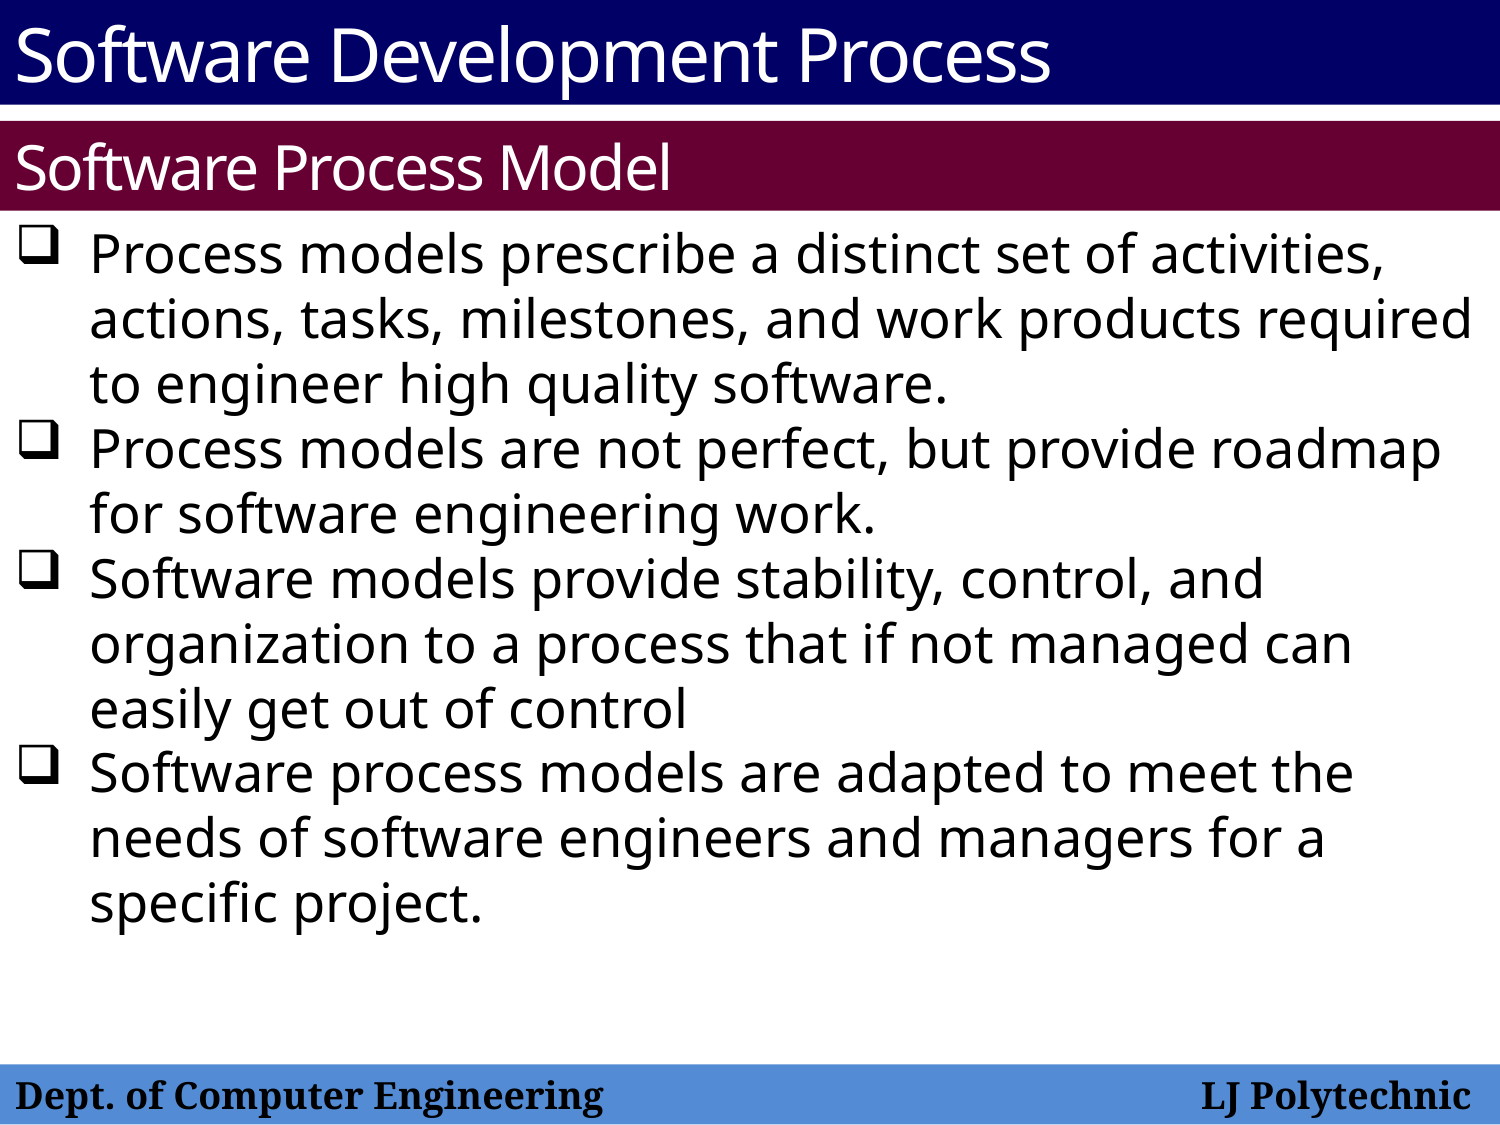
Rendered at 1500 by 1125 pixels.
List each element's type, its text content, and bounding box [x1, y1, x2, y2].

text_box Software Process Model [0, 120, 1500, 211]
text_box Software Development Process [0, 0, 1500, 105]
text_box Process models prescribe a distinct set of activities, actions, tasks, milestones, and work products required to engineer high quality software. Process models are not perfect, but provide roadmap for software engineering work. Software models provide stability, control, and organization to a process that if not managed can easily get out of control Software process models are adapted to meet the needs of software engineers and managers for a specific project. [0, 211, 1500, 942]
